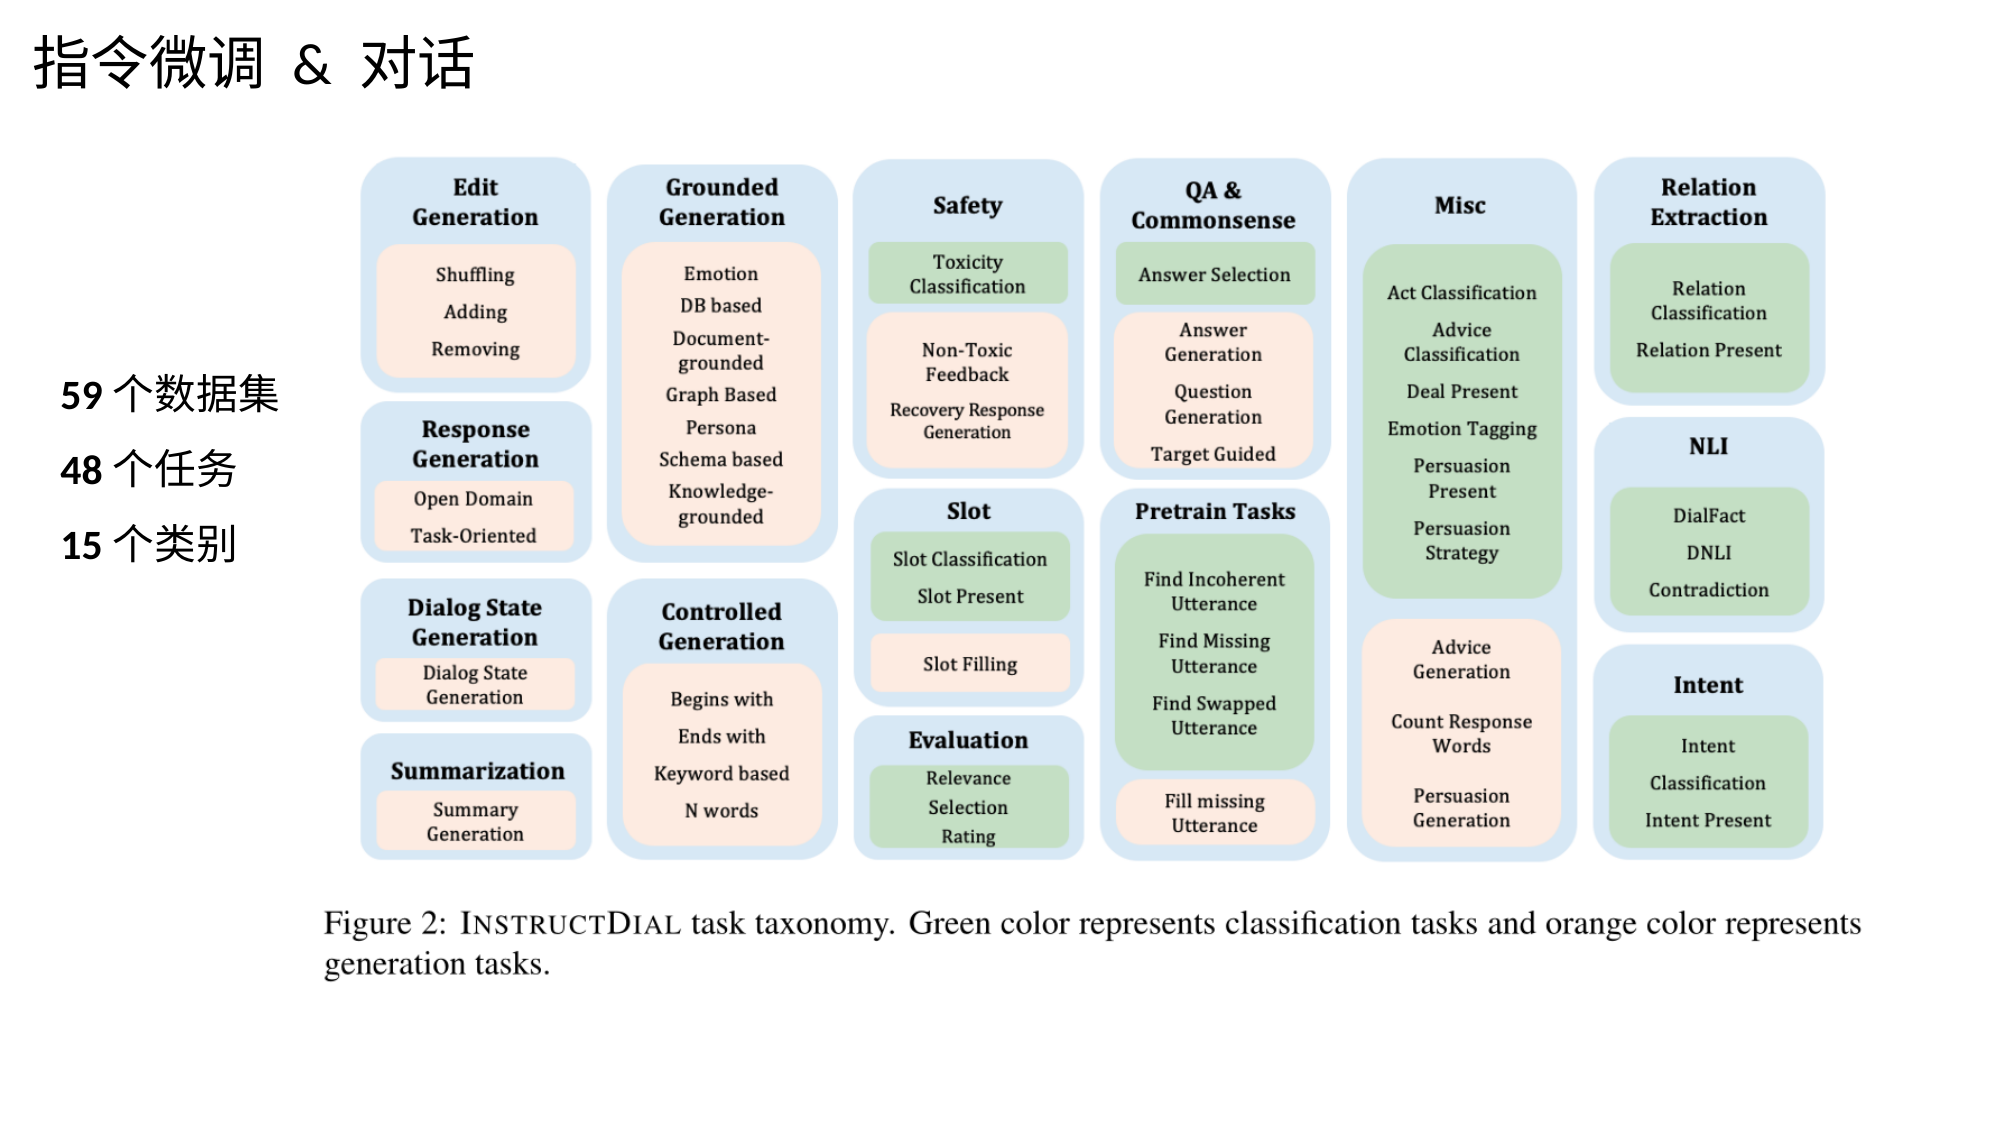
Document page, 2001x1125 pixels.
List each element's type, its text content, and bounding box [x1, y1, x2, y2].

picture [291, 141, 1921, 1006]
text_box 指令微调 & 对话 [17, 18, 553, 104]
text_box 59个数据集 48个任务 15个类别 [45, 335, 291, 576]
